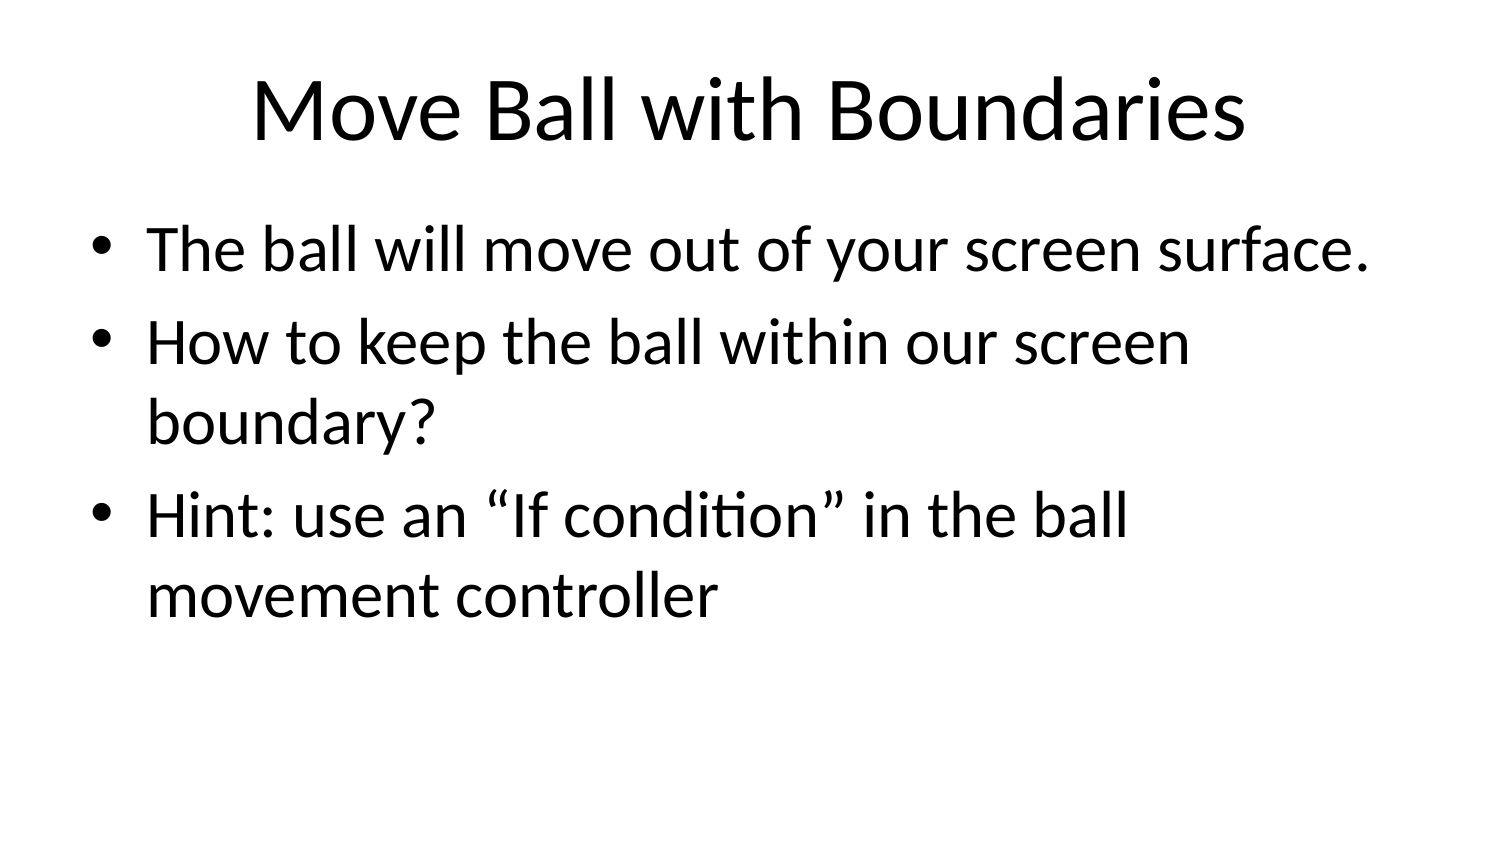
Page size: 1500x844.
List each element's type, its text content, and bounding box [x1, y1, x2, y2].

list The ball will move out of your screen surface. How to keep the ball within our screen boundary? Hint: use an “If condition” in the ball movement controller [75, 196, 1425, 754]
title Move Ball with Boundaries [75, 33, 1425, 175]
